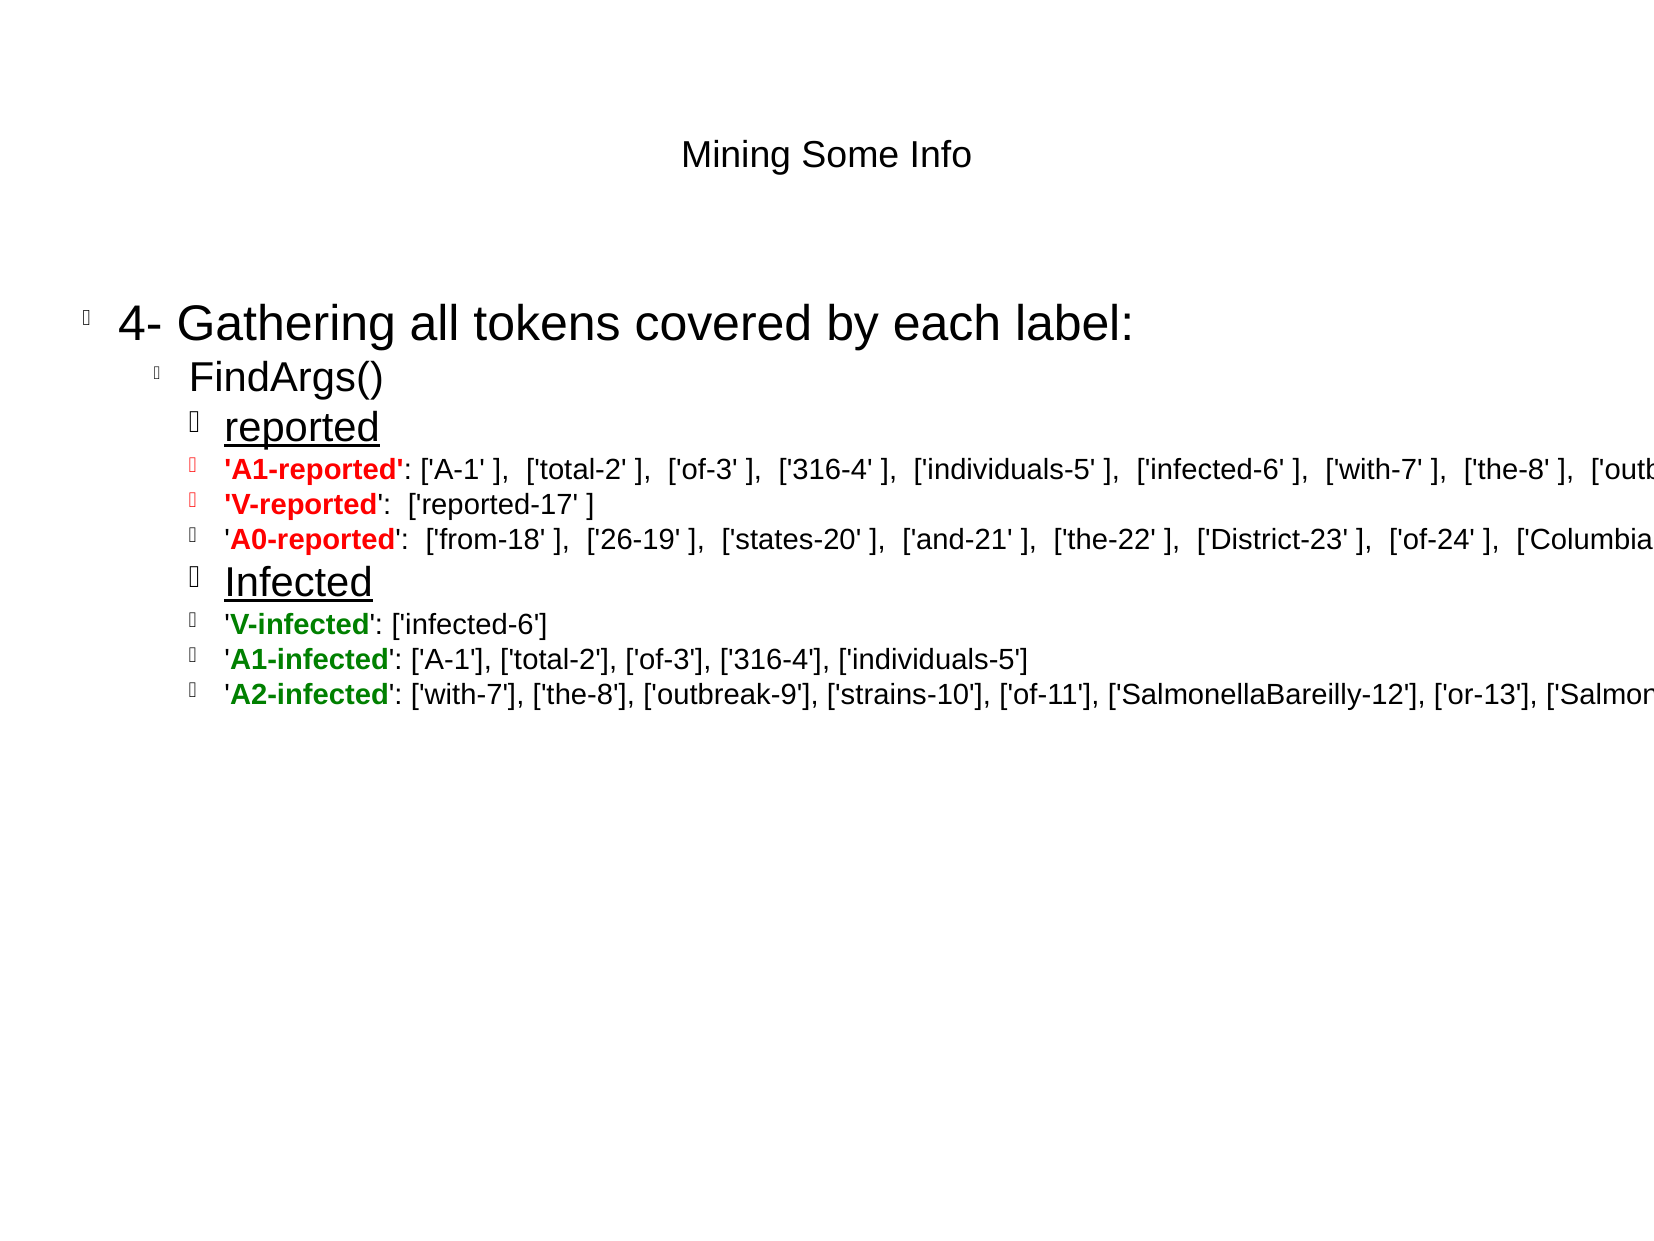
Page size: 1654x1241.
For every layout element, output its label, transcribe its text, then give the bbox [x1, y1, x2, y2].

text_box Mining Some Info [82, 49, 1571, 257]
text_box 4- Gathering all tokens covered by each label: FindArgs() reported 'A1-reported': ['A-1' ], ['total-2' ], ['of-3' ], ['316-4' ], ['individuals-5' ], ['infected-6' ], ['with-7' ], ['the-8' ], ['outbreak-9' ], ['strains-10' ], ['of-11' ], ['SalmonellaBareilly-12' ], ['or-13' ], ['SalmonellaNchanga-14' ] 'V-reported': ['reported-17' ] 'A0-reported': ['from-18' ], ['26-19' ], ['states-20' ], ['and-21' ], ['the-22' ], ['District-23' ], ['of-24' ], ['Columbia-25' ] Infected 'V-infected': ['infected-6'] 'A1-infected': ['A-1'], ['total-2'], ['of-3'], ['316-4'], ['individuals-5'] 'A2-infected': ['with-7'], ['the-8'], ['outbreak-9'], ['strains-10'], ['of-11'], ['SalmonellaBareilly-12'], ['or-13'], ['SalmonellaNchanga-14'] [82, 290, 1538, 1010]
